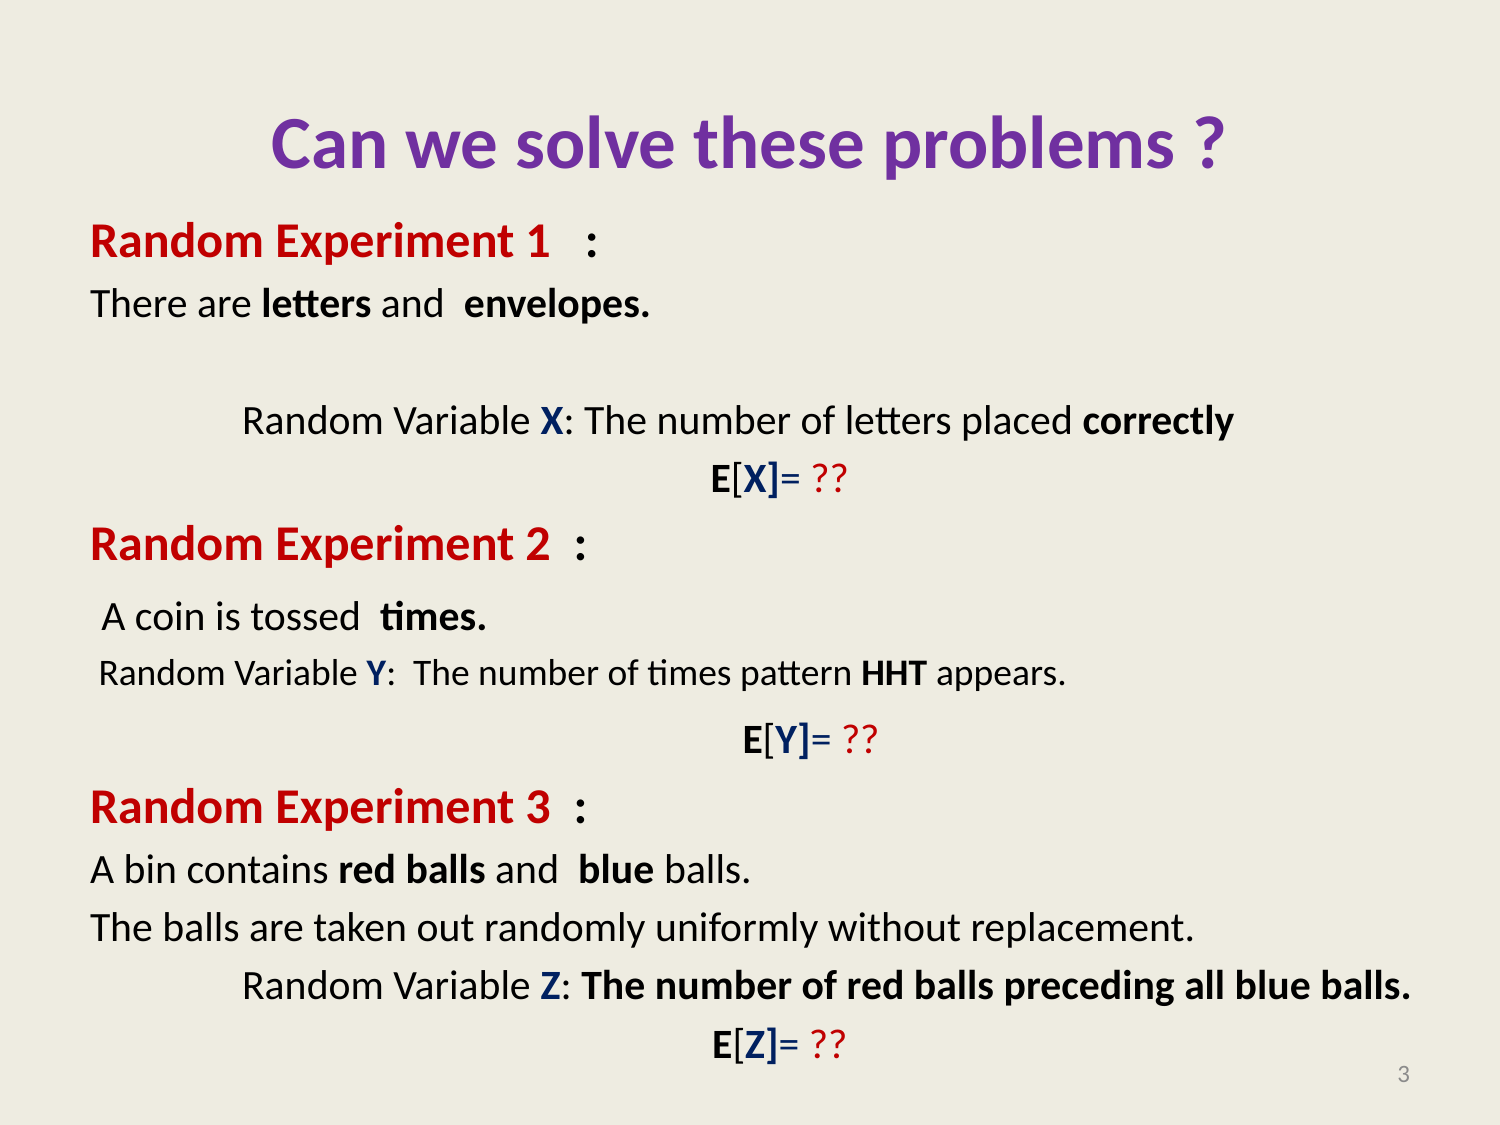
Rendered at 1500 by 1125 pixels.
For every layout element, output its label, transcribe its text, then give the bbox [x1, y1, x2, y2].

title Can we solve these problems ? [75, 45, 1425, 233]
slide_number 3 [1074, 1042, 1425, 1103]
